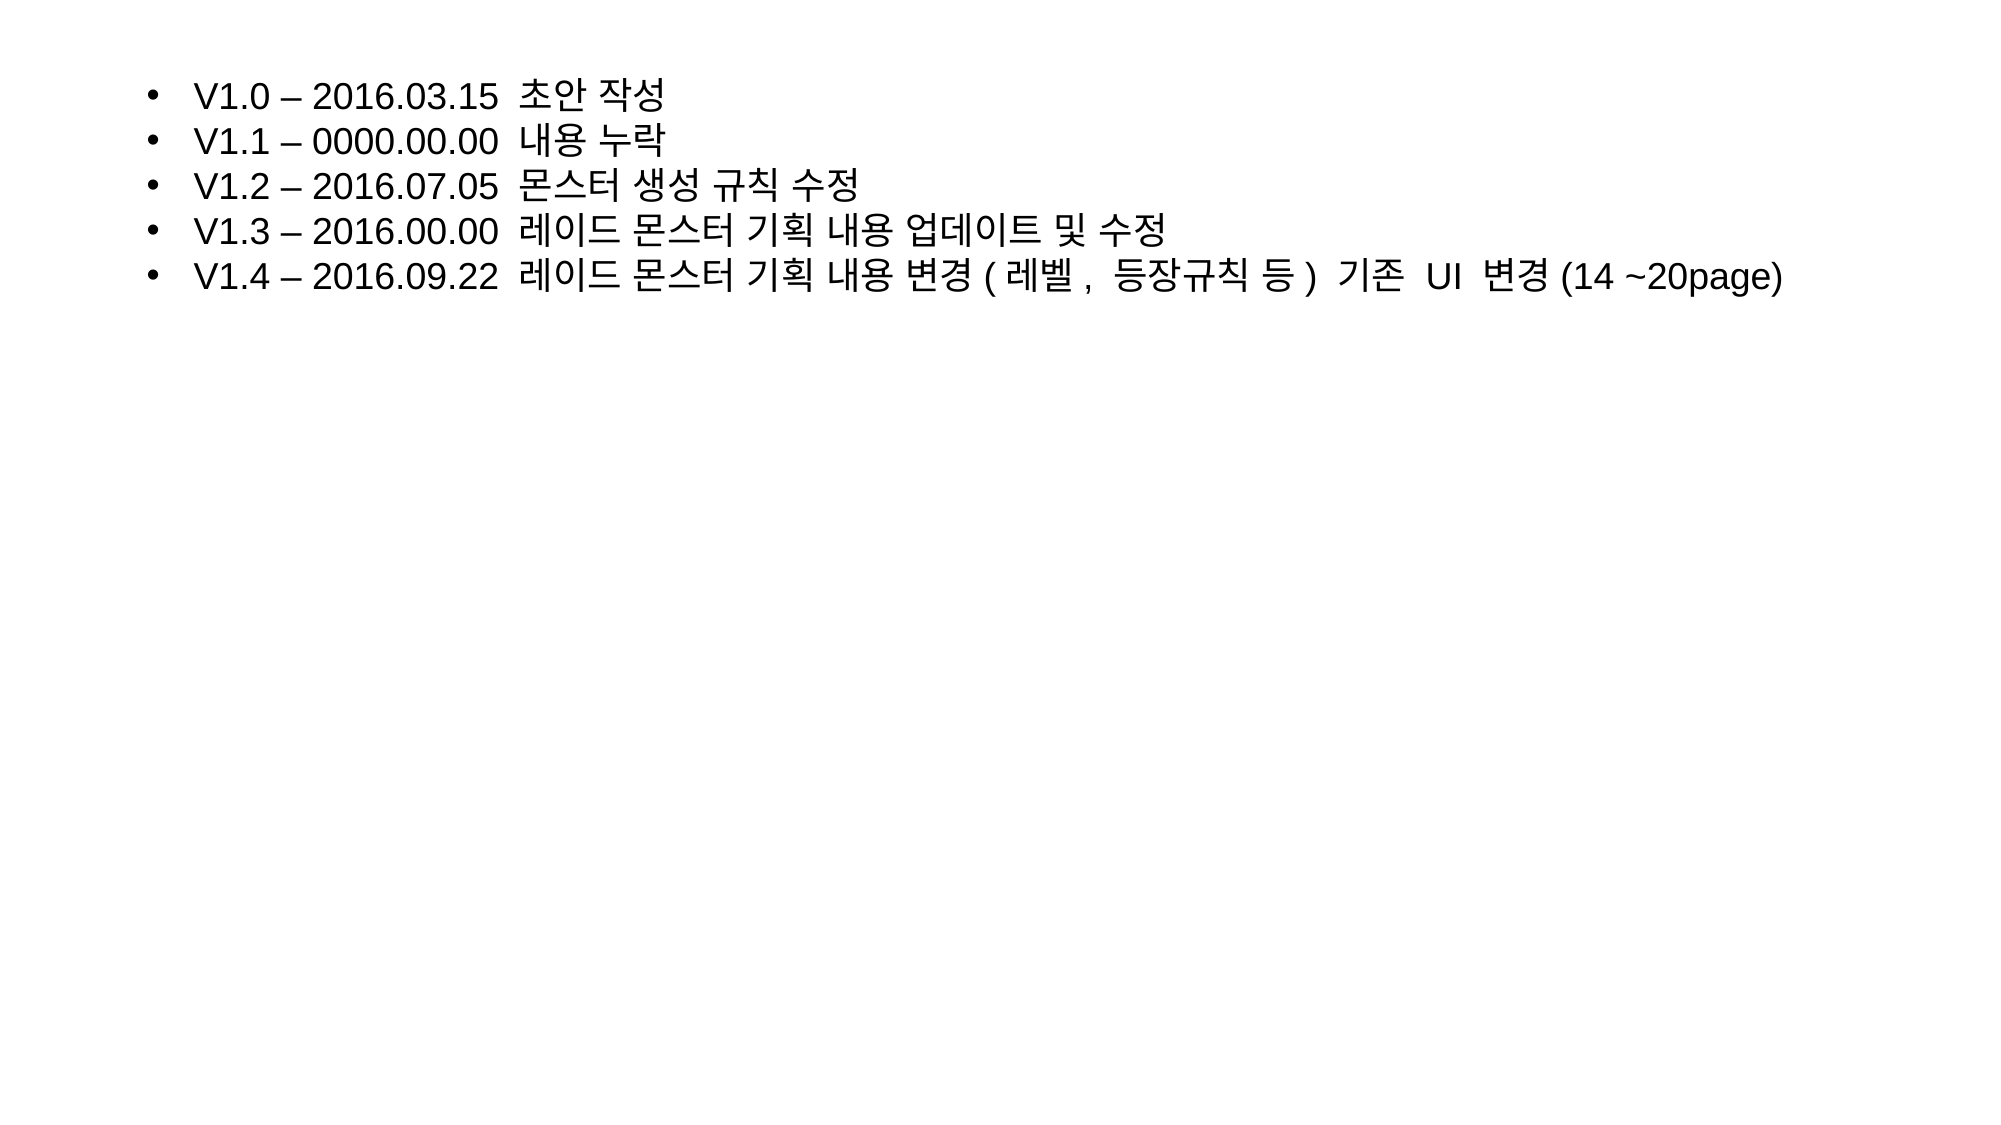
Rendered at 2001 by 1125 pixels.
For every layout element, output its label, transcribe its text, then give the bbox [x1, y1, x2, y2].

text_box V1.0 – 2016.03.15 초안 작성 V1.1 – 0000.00.00 내용 누락 V1.2 – 2016.07.05 몬스터 생성 규칙 수정 V1.3 – 2016.00.00 레이드 몬스터 기획 내용 업데이트 및 수정 V1.4 – 2016.09.22 레이드 몬스터 기획 내용 변경(레벨, 등장규칙 등) 기존 UI 변경(14 ~20page) [131, 64, 2000, 307]
